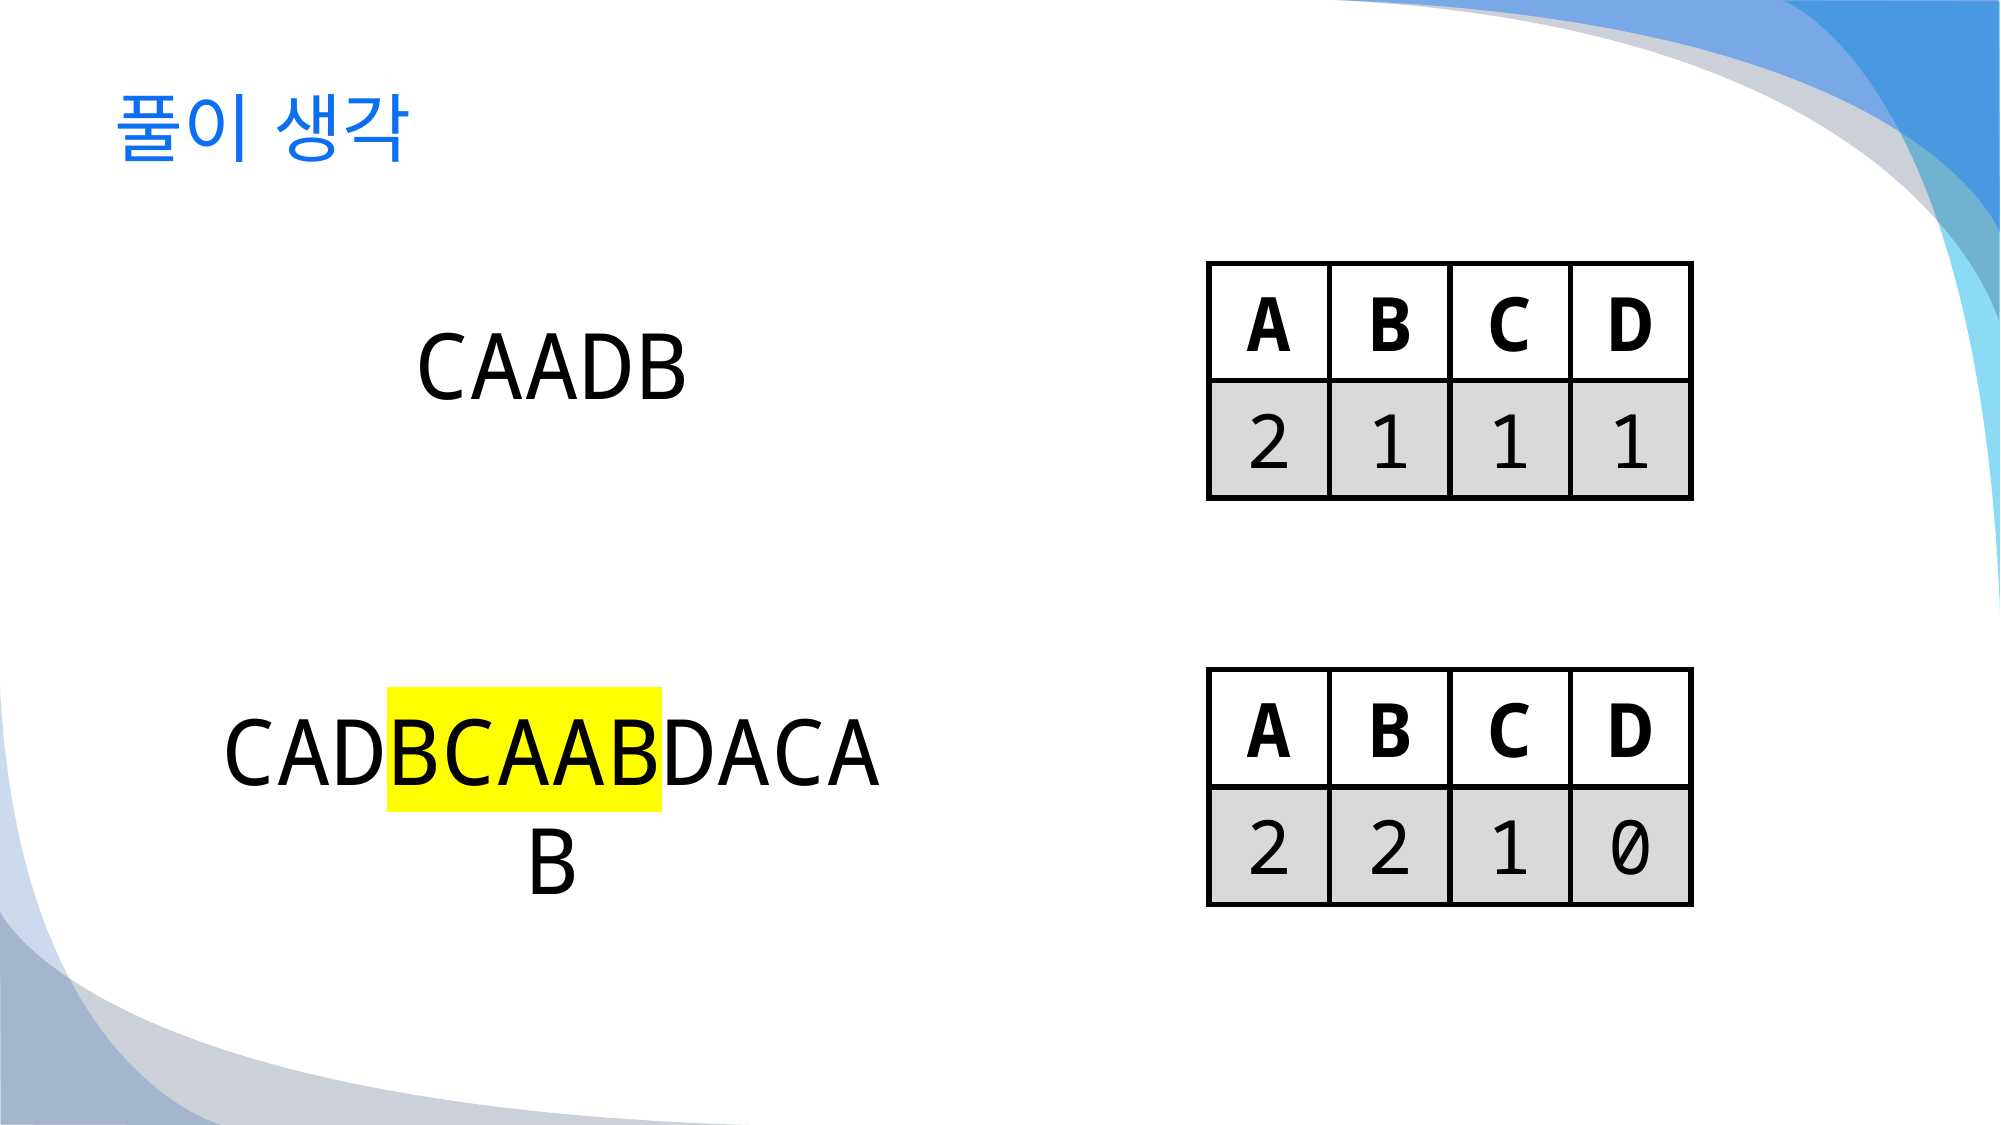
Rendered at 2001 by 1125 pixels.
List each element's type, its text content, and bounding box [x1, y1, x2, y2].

table_header C [1453, 672, 1568, 784]
table_cell 0 [1573, 790, 1688, 902]
table_header D [1573, 266, 1688, 378]
table_header B [1332, 672, 1447, 784]
list CAADB CADBCAABDACAB [192, 222, 912, 1005]
table_cell 2 [1212, 383, 1327, 495]
table_header D [1573, 672, 1688, 784]
table_header A [1212, 672, 1327, 784]
table_cell 1 [1573, 383, 1688, 495]
table_cell 2 [1332, 790, 1447, 902]
table_cell 1 [1453, 383, 1568, 495]
title 풀이 생각 [99, 50, 1900, 202]
table_cell 1 [1453, 790, 1568, 902]
table_header A [1212, 266, 1327, 378]
table_header C [1453, 266, 1568, 378]
table_cell 2 [1212, 790, 1327, 902]
table_cell 1 [1332, 383, 1447, 495]
table_header B [1332, 266, 1447, 378]
